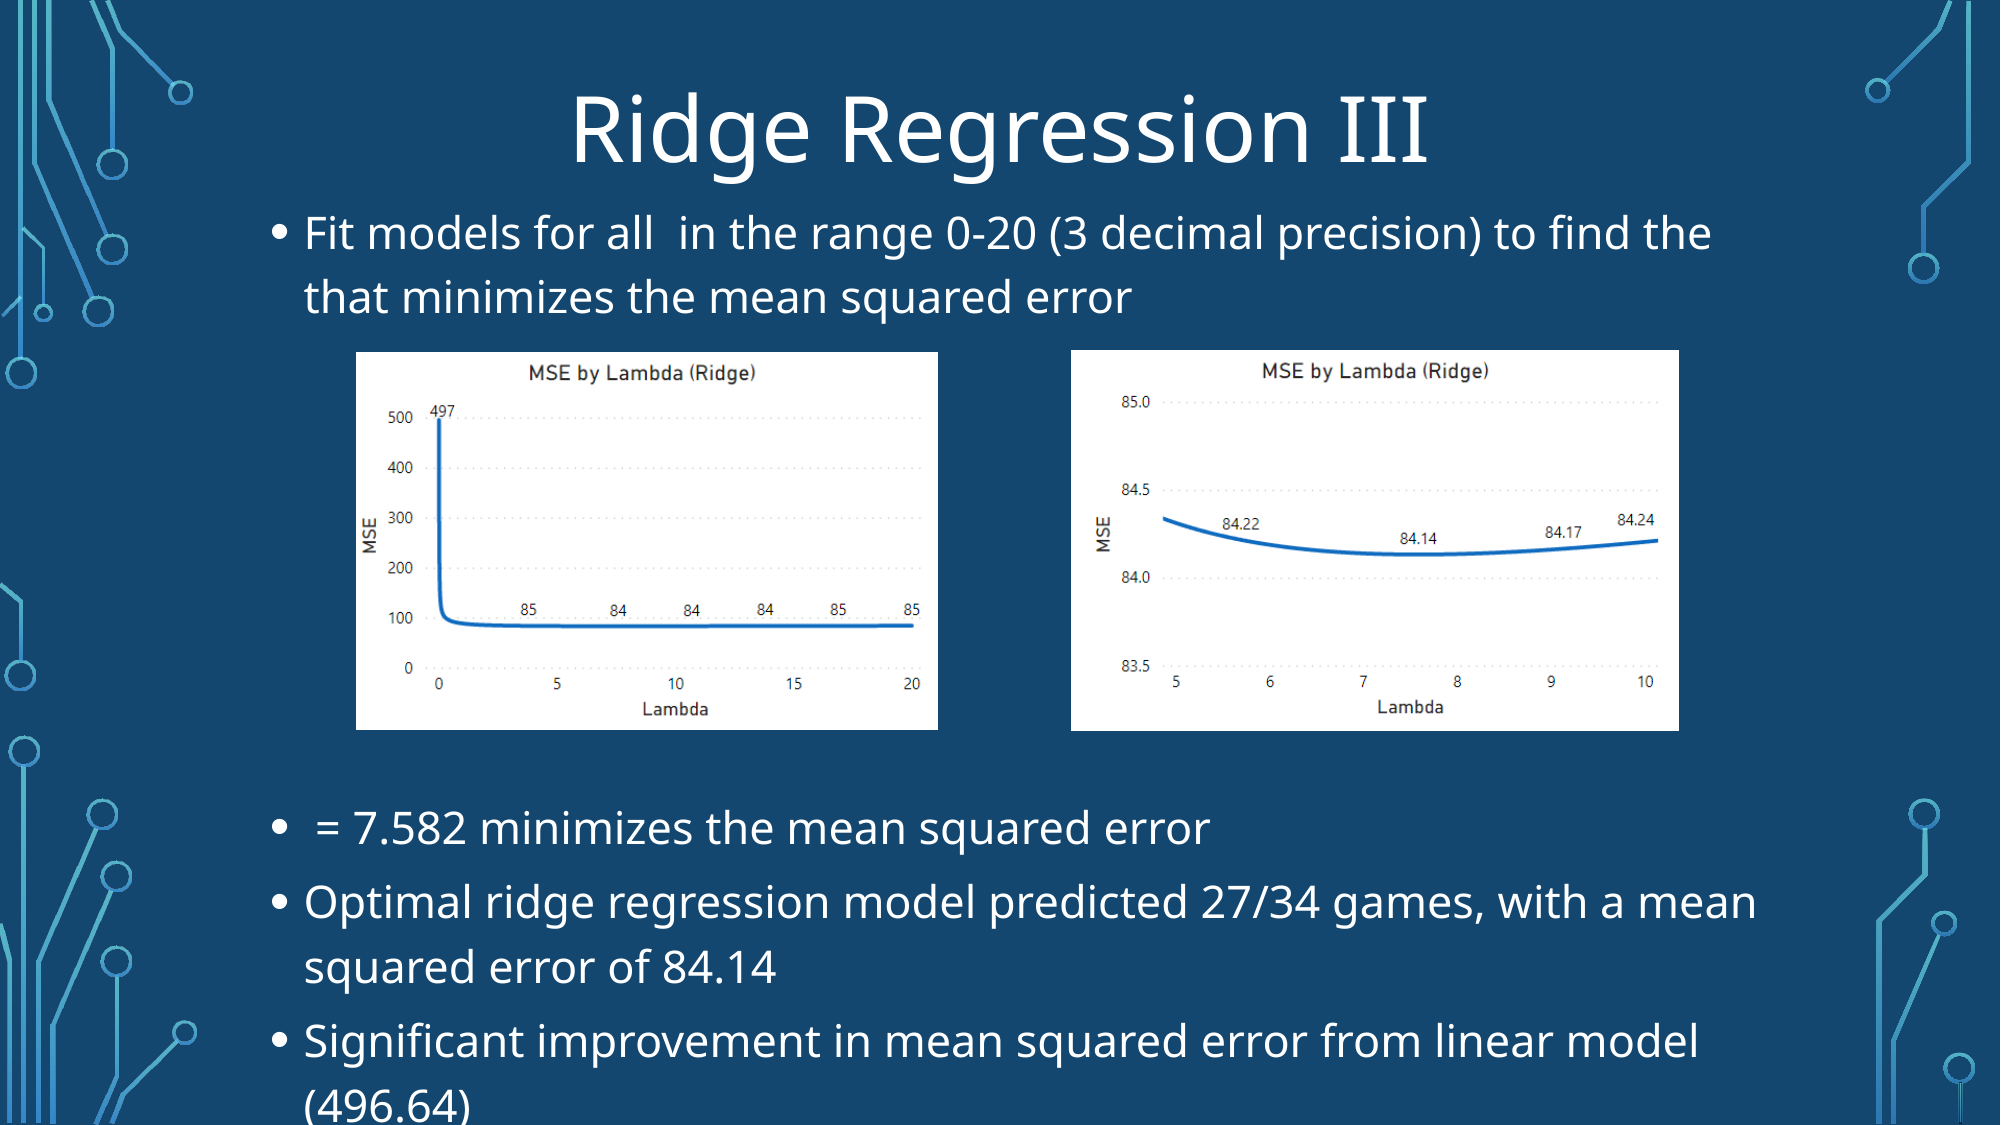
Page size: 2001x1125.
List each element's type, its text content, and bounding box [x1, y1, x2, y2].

picture [1070, 350, 1679, 732]
text_box [199, 0, 2000, 1125]
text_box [0, 0, 199, 1125]
title Ridge Regression III [199, 46, 1813, 219]
picture [355, 351, 938, 730]
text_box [1863, 0, 1976, 1124]
